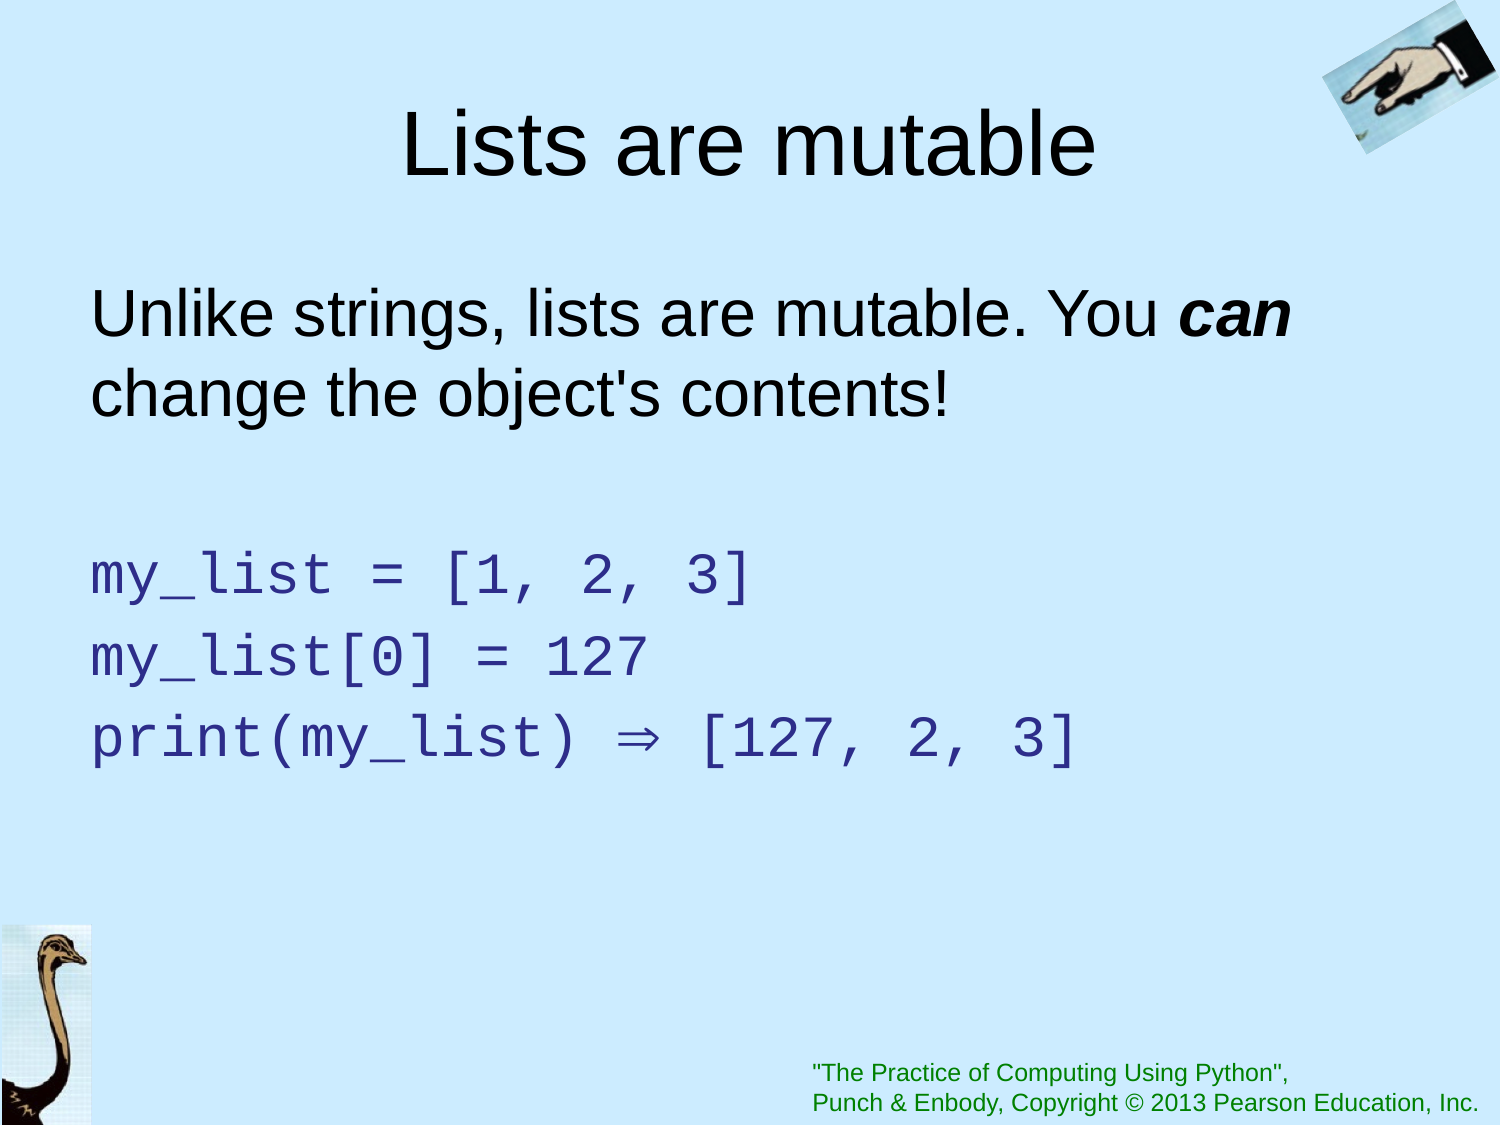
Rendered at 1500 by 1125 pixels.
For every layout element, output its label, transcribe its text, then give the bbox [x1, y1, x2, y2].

list Unlike strings, lists are mutable. You can change the object's contents! my_list = [1, 2, 3] my_list[0] = 127 print(my_list)  [127, 2, 3] [75, 262, 1425, 1005]
picture [1378, 0, 1499, 120]
picture [2, 924, 92, 1125]
title Lists are mutable [75, 45, 1425, 233]
